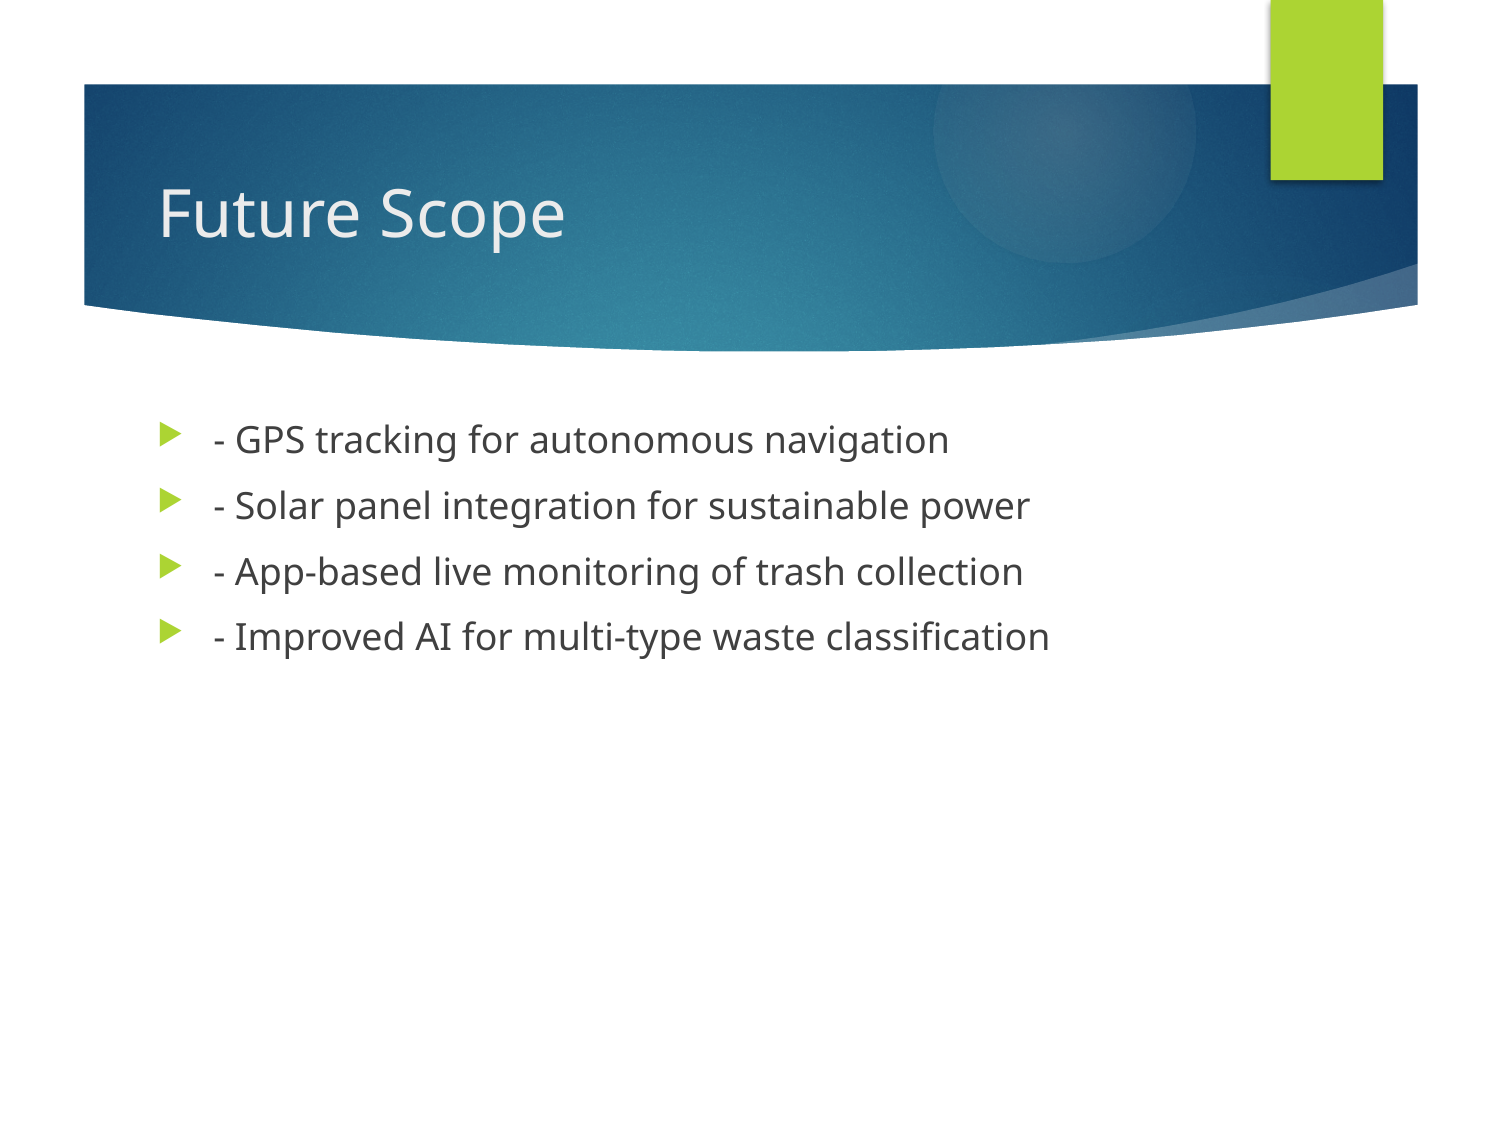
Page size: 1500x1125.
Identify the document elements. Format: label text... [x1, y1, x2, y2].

list - GPS tracking for autonomous navigation - Solar panel integration for sustainable power - App-based live monitoring of trash collection - Improved AI for multi-type waste classification [142, 408, 1183, 988]
title Future Scope [142, 152, 1183, 269]
